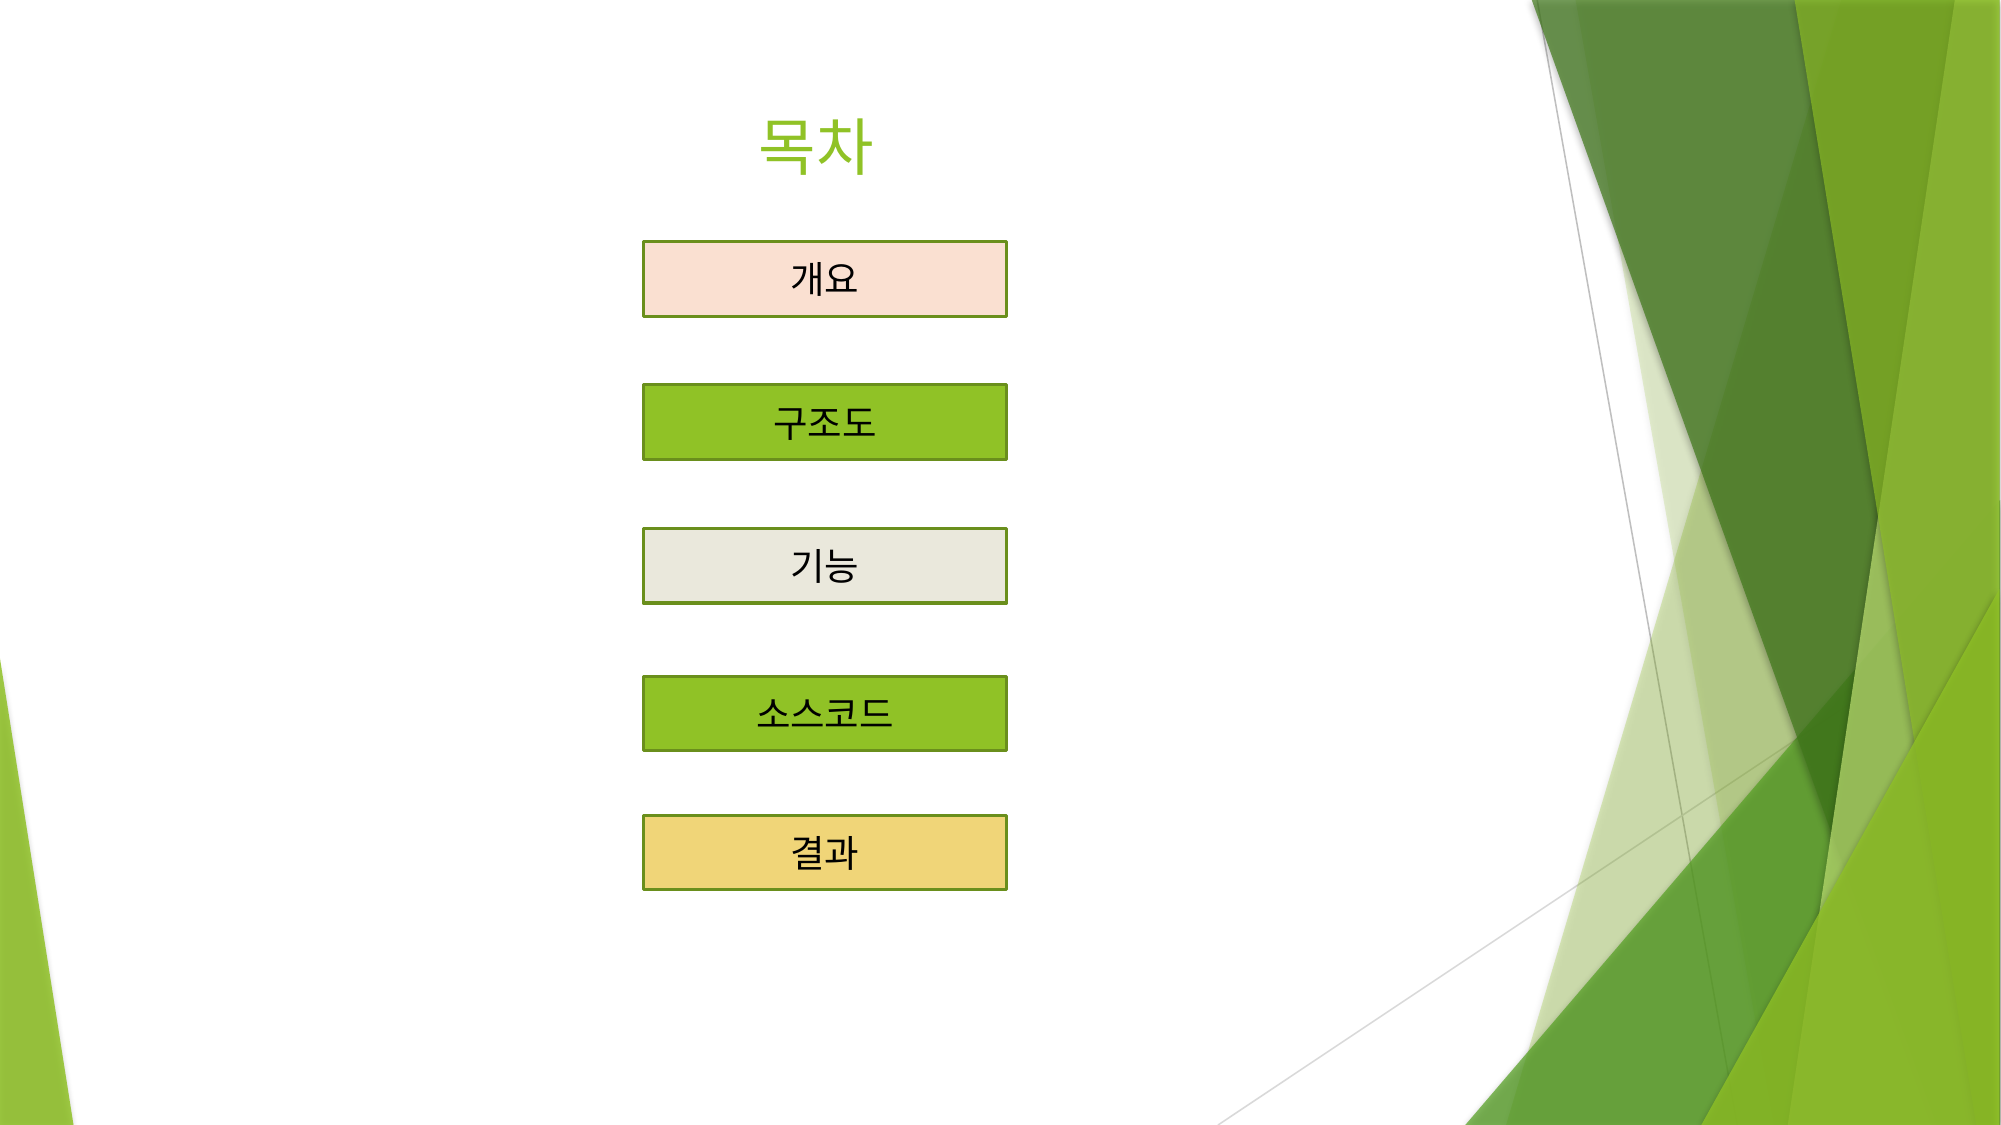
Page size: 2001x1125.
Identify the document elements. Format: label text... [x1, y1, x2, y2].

text_box 소스코드 [642, 675, 1008, 752]
text_box 기능 [642, 527, 1008, 605]
text_box 결과 [642, 814, 1008, 891]
text_box 개요 [642, 240, 1008, 318]
text_box 구조도 [642, 383, 1008, 461]
title 목차 [111, 99, 1522, 317]
